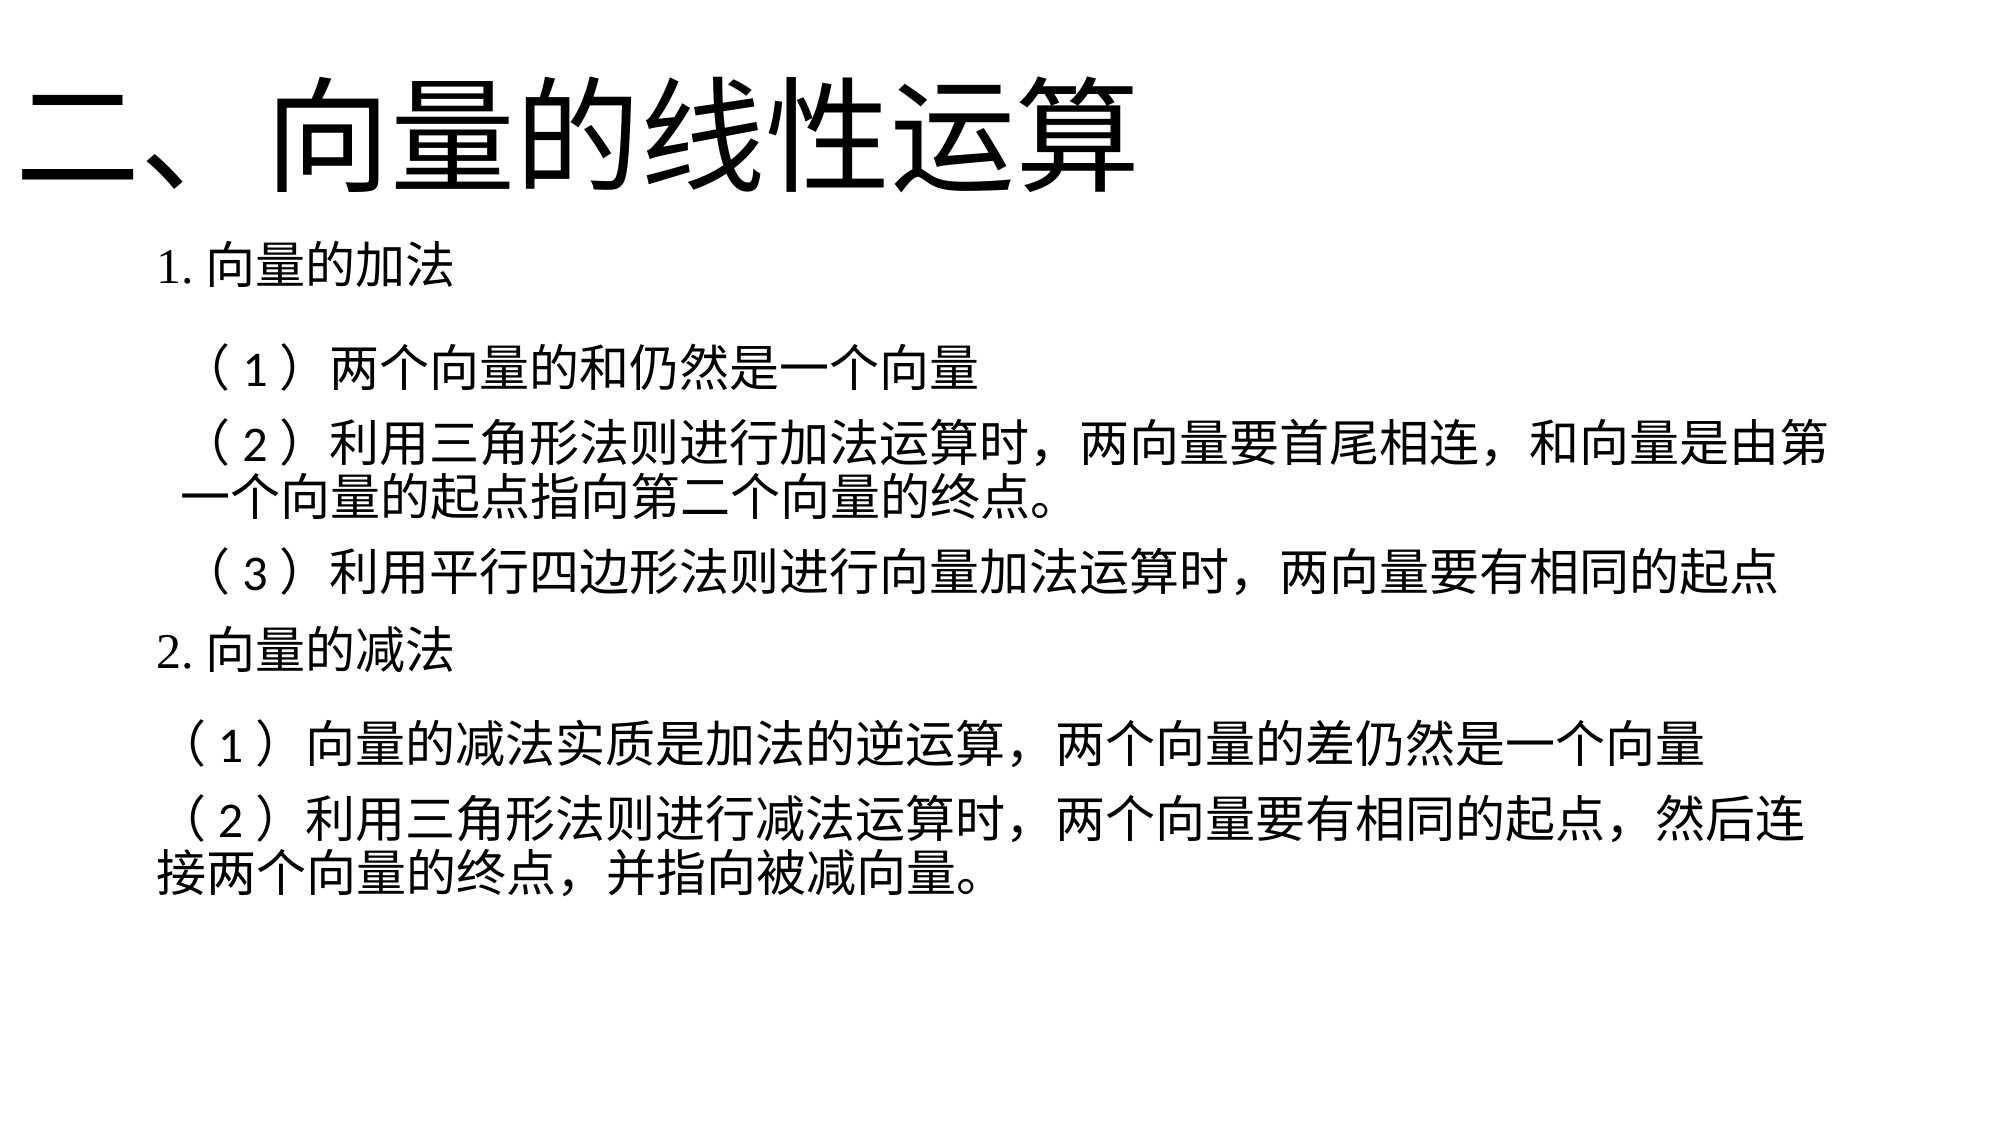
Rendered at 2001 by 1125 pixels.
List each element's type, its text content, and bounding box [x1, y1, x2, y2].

text_box （1）两个向量的和仍然是一个向量 （2）利用三角形法则进行加法运算时，两向量要首尾相连，和向量是由第一个向量的起点指向第二个向量的终点。 （3）利用平行四边形法则进行向量加法运算时，两向量要有相同的起点 [165, 336, 1859, 636]
text_box （1）向量的减法实质是加法的逆运算，两个向量的差仍然是一个向量 （2）利用三角形法则进行减法运算时，两个向量要有相同的起点，然后连接两个向量的终点，并指向被减向量。 [140, 711, 1834, 1012]
text_box 二、向量的线性运算 [0, 0, 1527, 218]
text_box 2.向量的减法 [141, 618, 1825, 711]
subtitle 1.向量的加法 [141, 233, 1825, 327]
